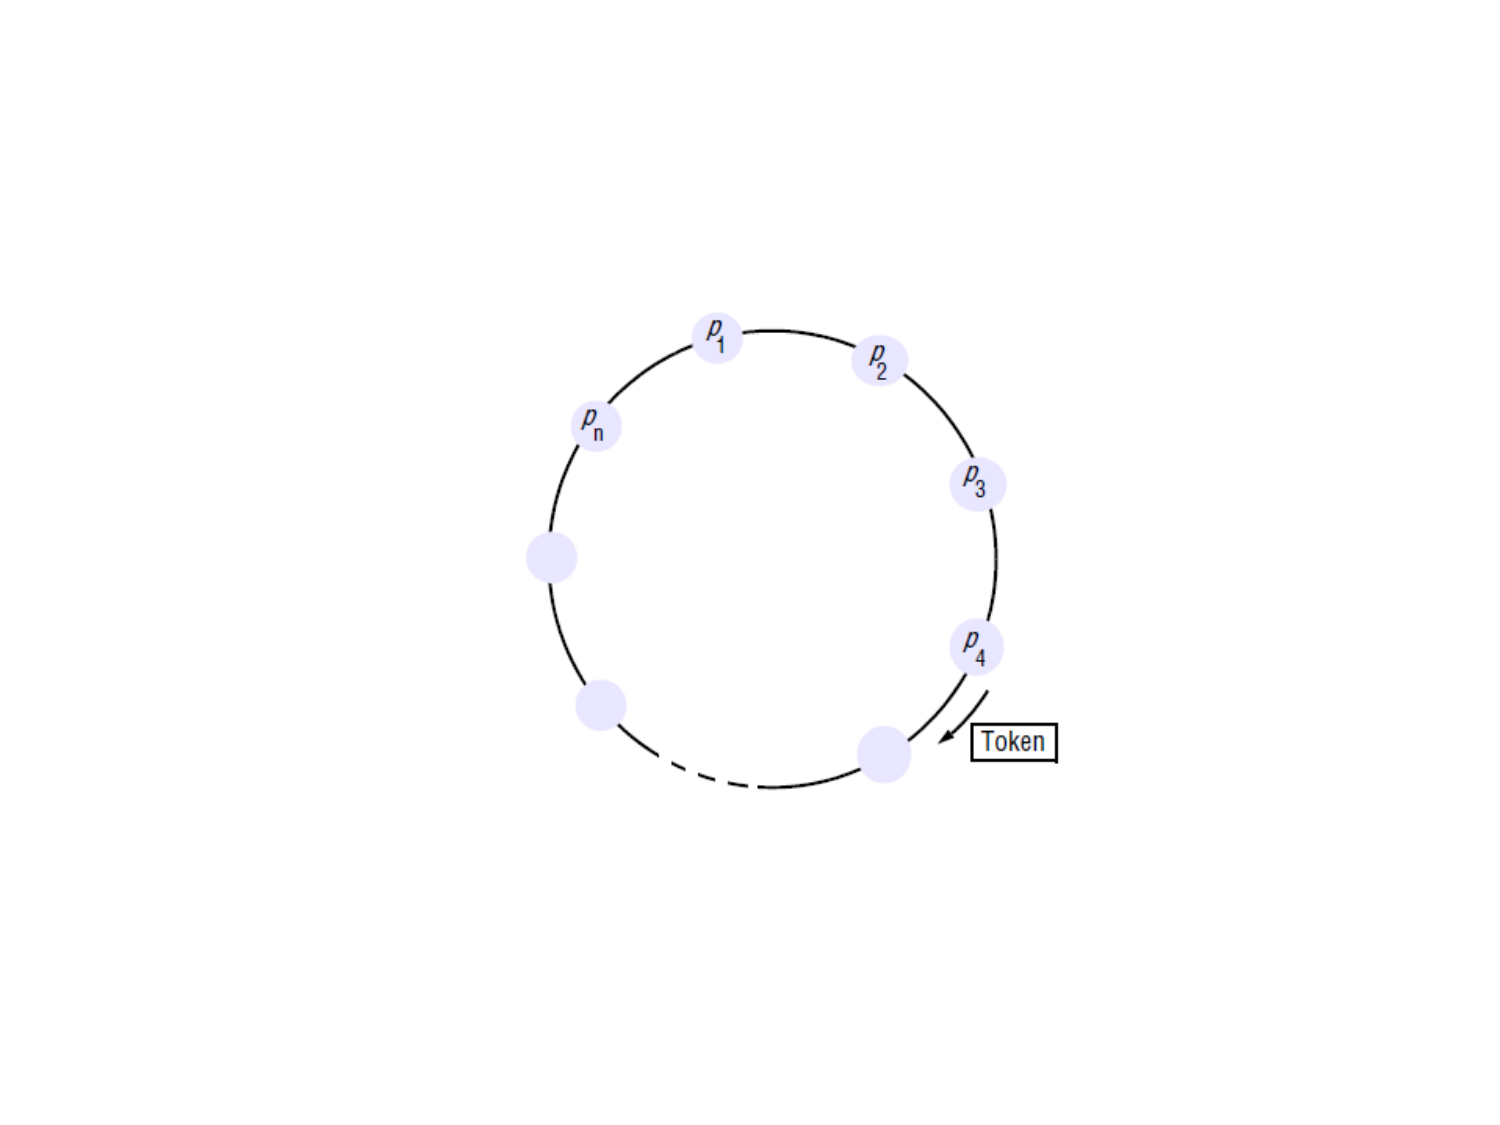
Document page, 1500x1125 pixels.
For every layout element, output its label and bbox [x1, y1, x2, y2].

picture [282, 286, 1218, 839]
